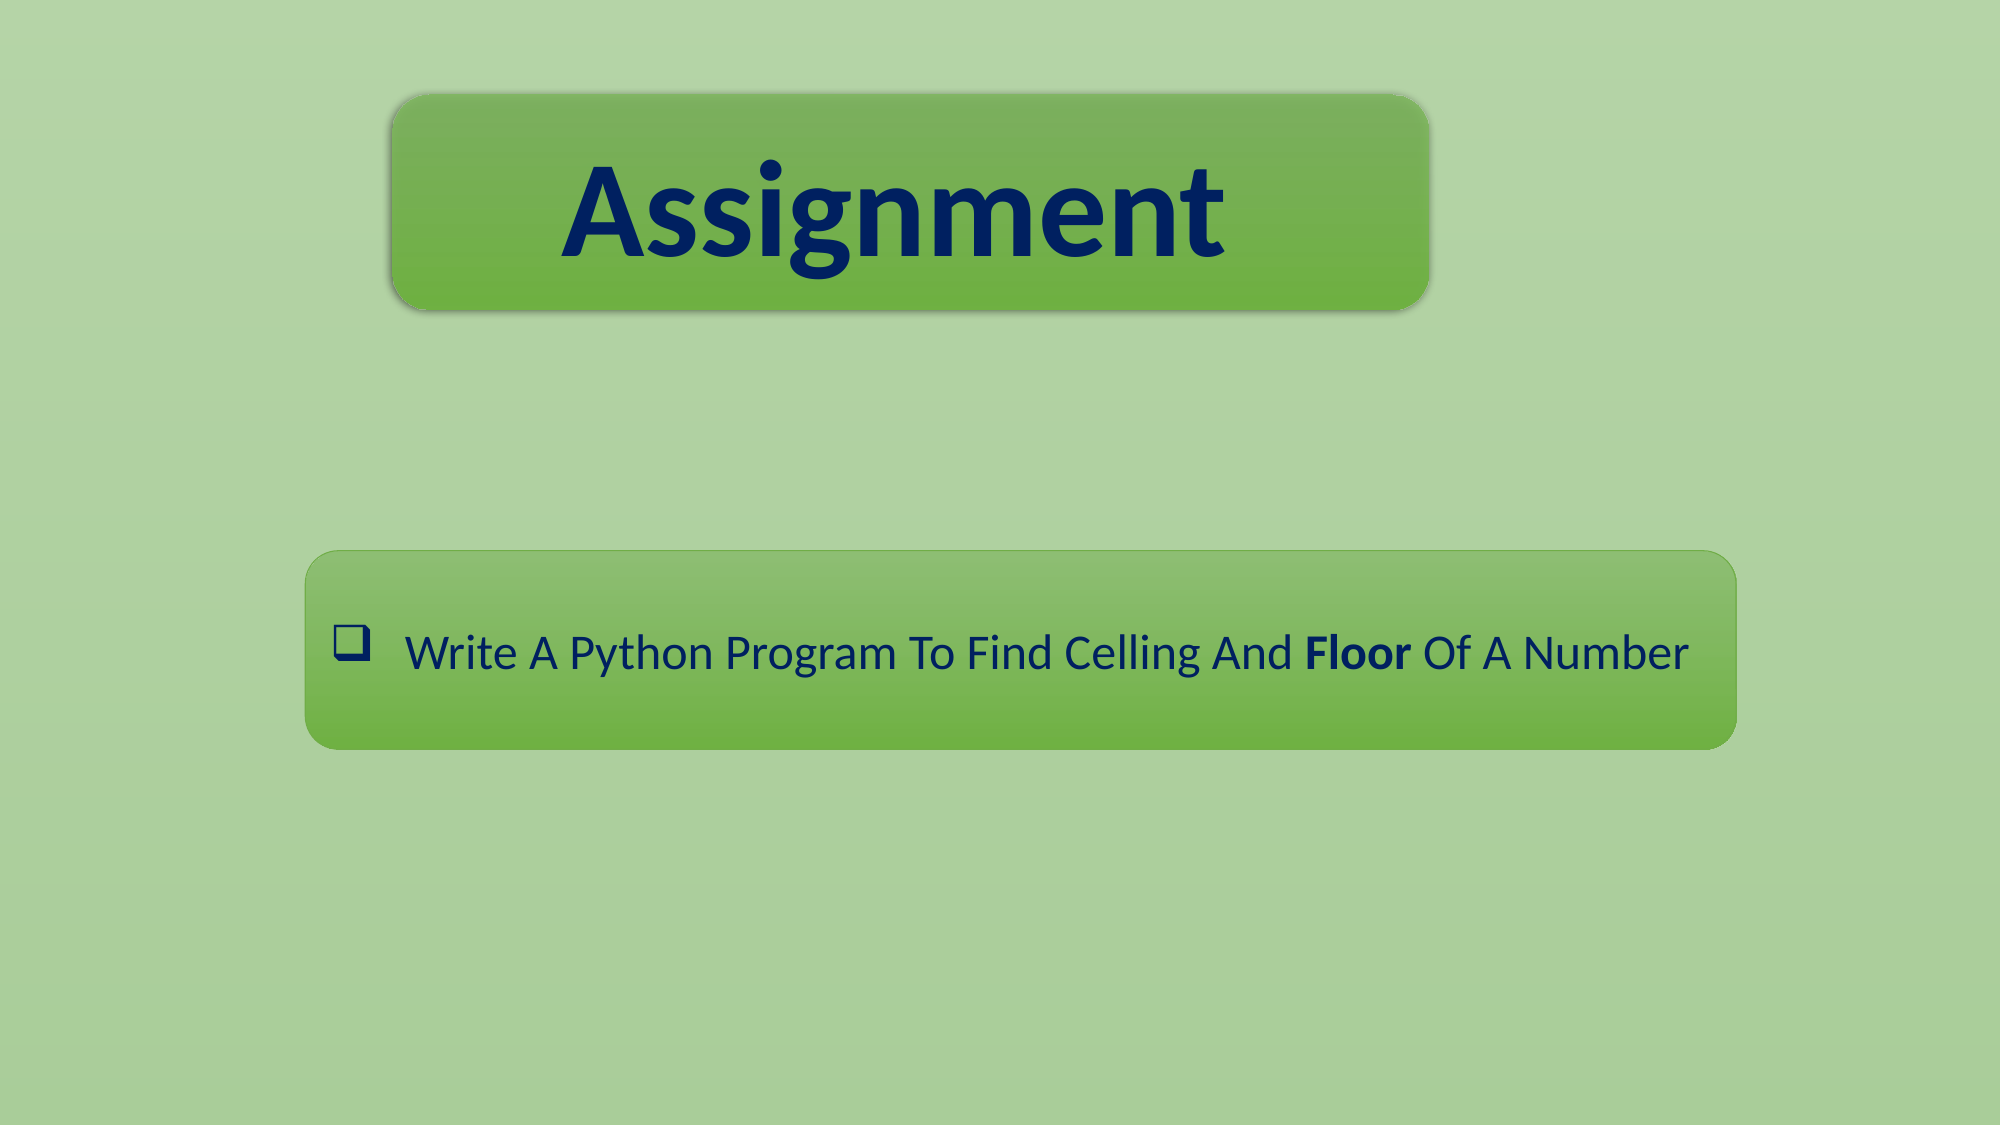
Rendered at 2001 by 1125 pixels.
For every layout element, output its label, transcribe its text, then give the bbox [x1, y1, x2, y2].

text_box Write A Python Program To Find Celling And Floor Of A Number [304, 550, 1737, 750]
text_box Assignment [392, 94, 1429, 310]
